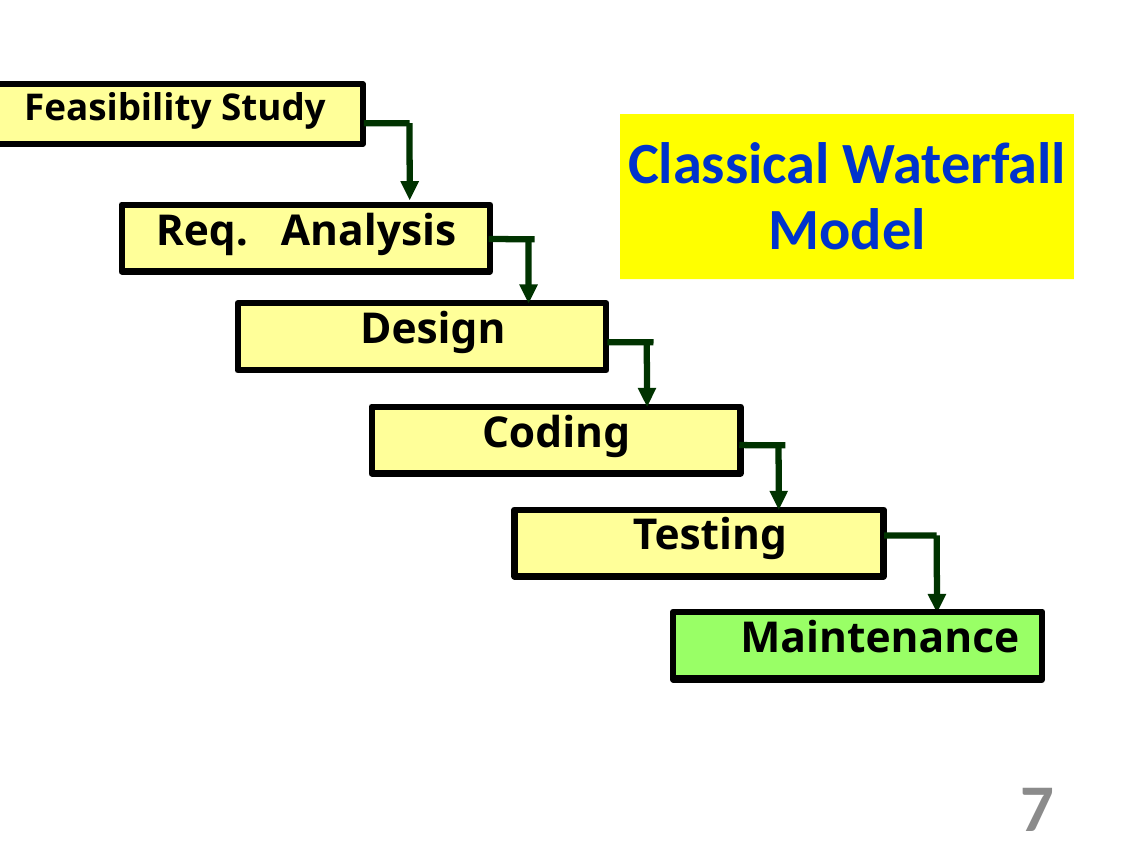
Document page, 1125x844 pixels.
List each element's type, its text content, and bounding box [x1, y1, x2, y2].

text_box Coding [371, 406, 741, 474]
text_box [403, 123, 416, 201]
text_box Design [237, 303, 607, 371]
text_box [930, 535, 944, 611]
text_box [772, 445, 785, 510]
text_box Feasibility Study [0, 84, 363, 144]
text_box [640, 342, 654, 407]
text_box Testing [514, 509, 884, 577]
text_box Req. Analysis [121, 204, 491, 272]
text_box [522, 239, 535, 304]
title Classical Waterfall Model [620, 114, 1074, 280]
text_box Maintenance [673, 611, 1043, 679]
slide_number 7 [806, 782, 1069, 827]
